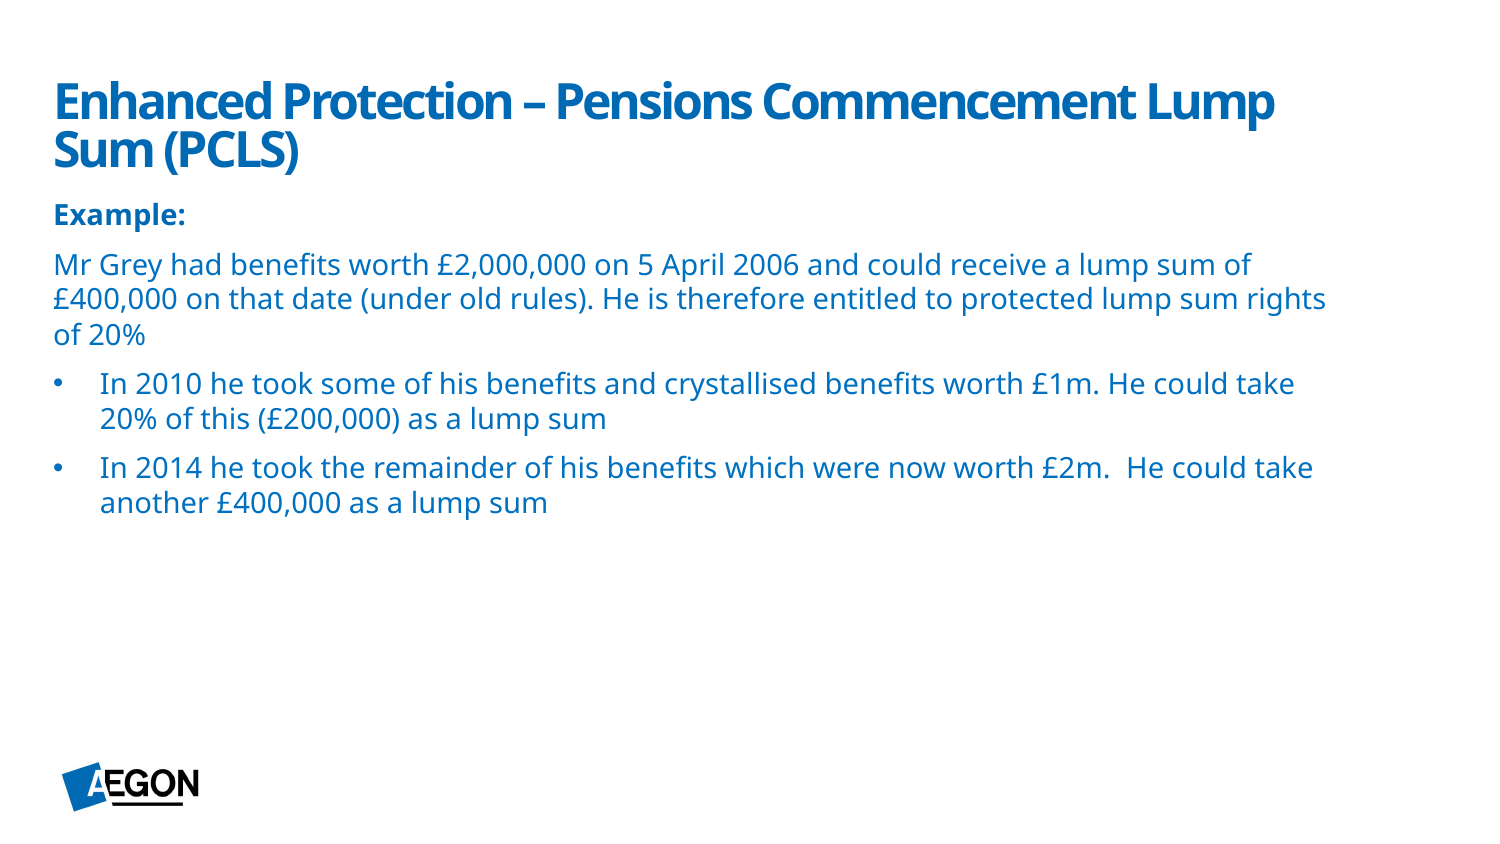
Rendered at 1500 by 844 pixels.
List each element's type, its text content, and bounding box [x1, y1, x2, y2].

picture [57, 761, 202, 812]
text_box Enhanced Protection – Pensions Commencement Lump Sum (PCLS) [38, 52, 1336, 145]
text_box Example: Mr Grey had benefits worth £2,000,000 on 5 April 2006 and could receive a lump sum of £400,000 on that date (under old rules). He is therefore entitled to protected lump sum rights of 20% In 2010 he took some of his benefits and crystallised benefits worth £1m. He could take 20% of this (£200,000) as a lump sum In 2014 he took the remainder of his benefits which were now worth £2m. He could take another £400,000 as a lump sum [38, 188, 1376, 577]
